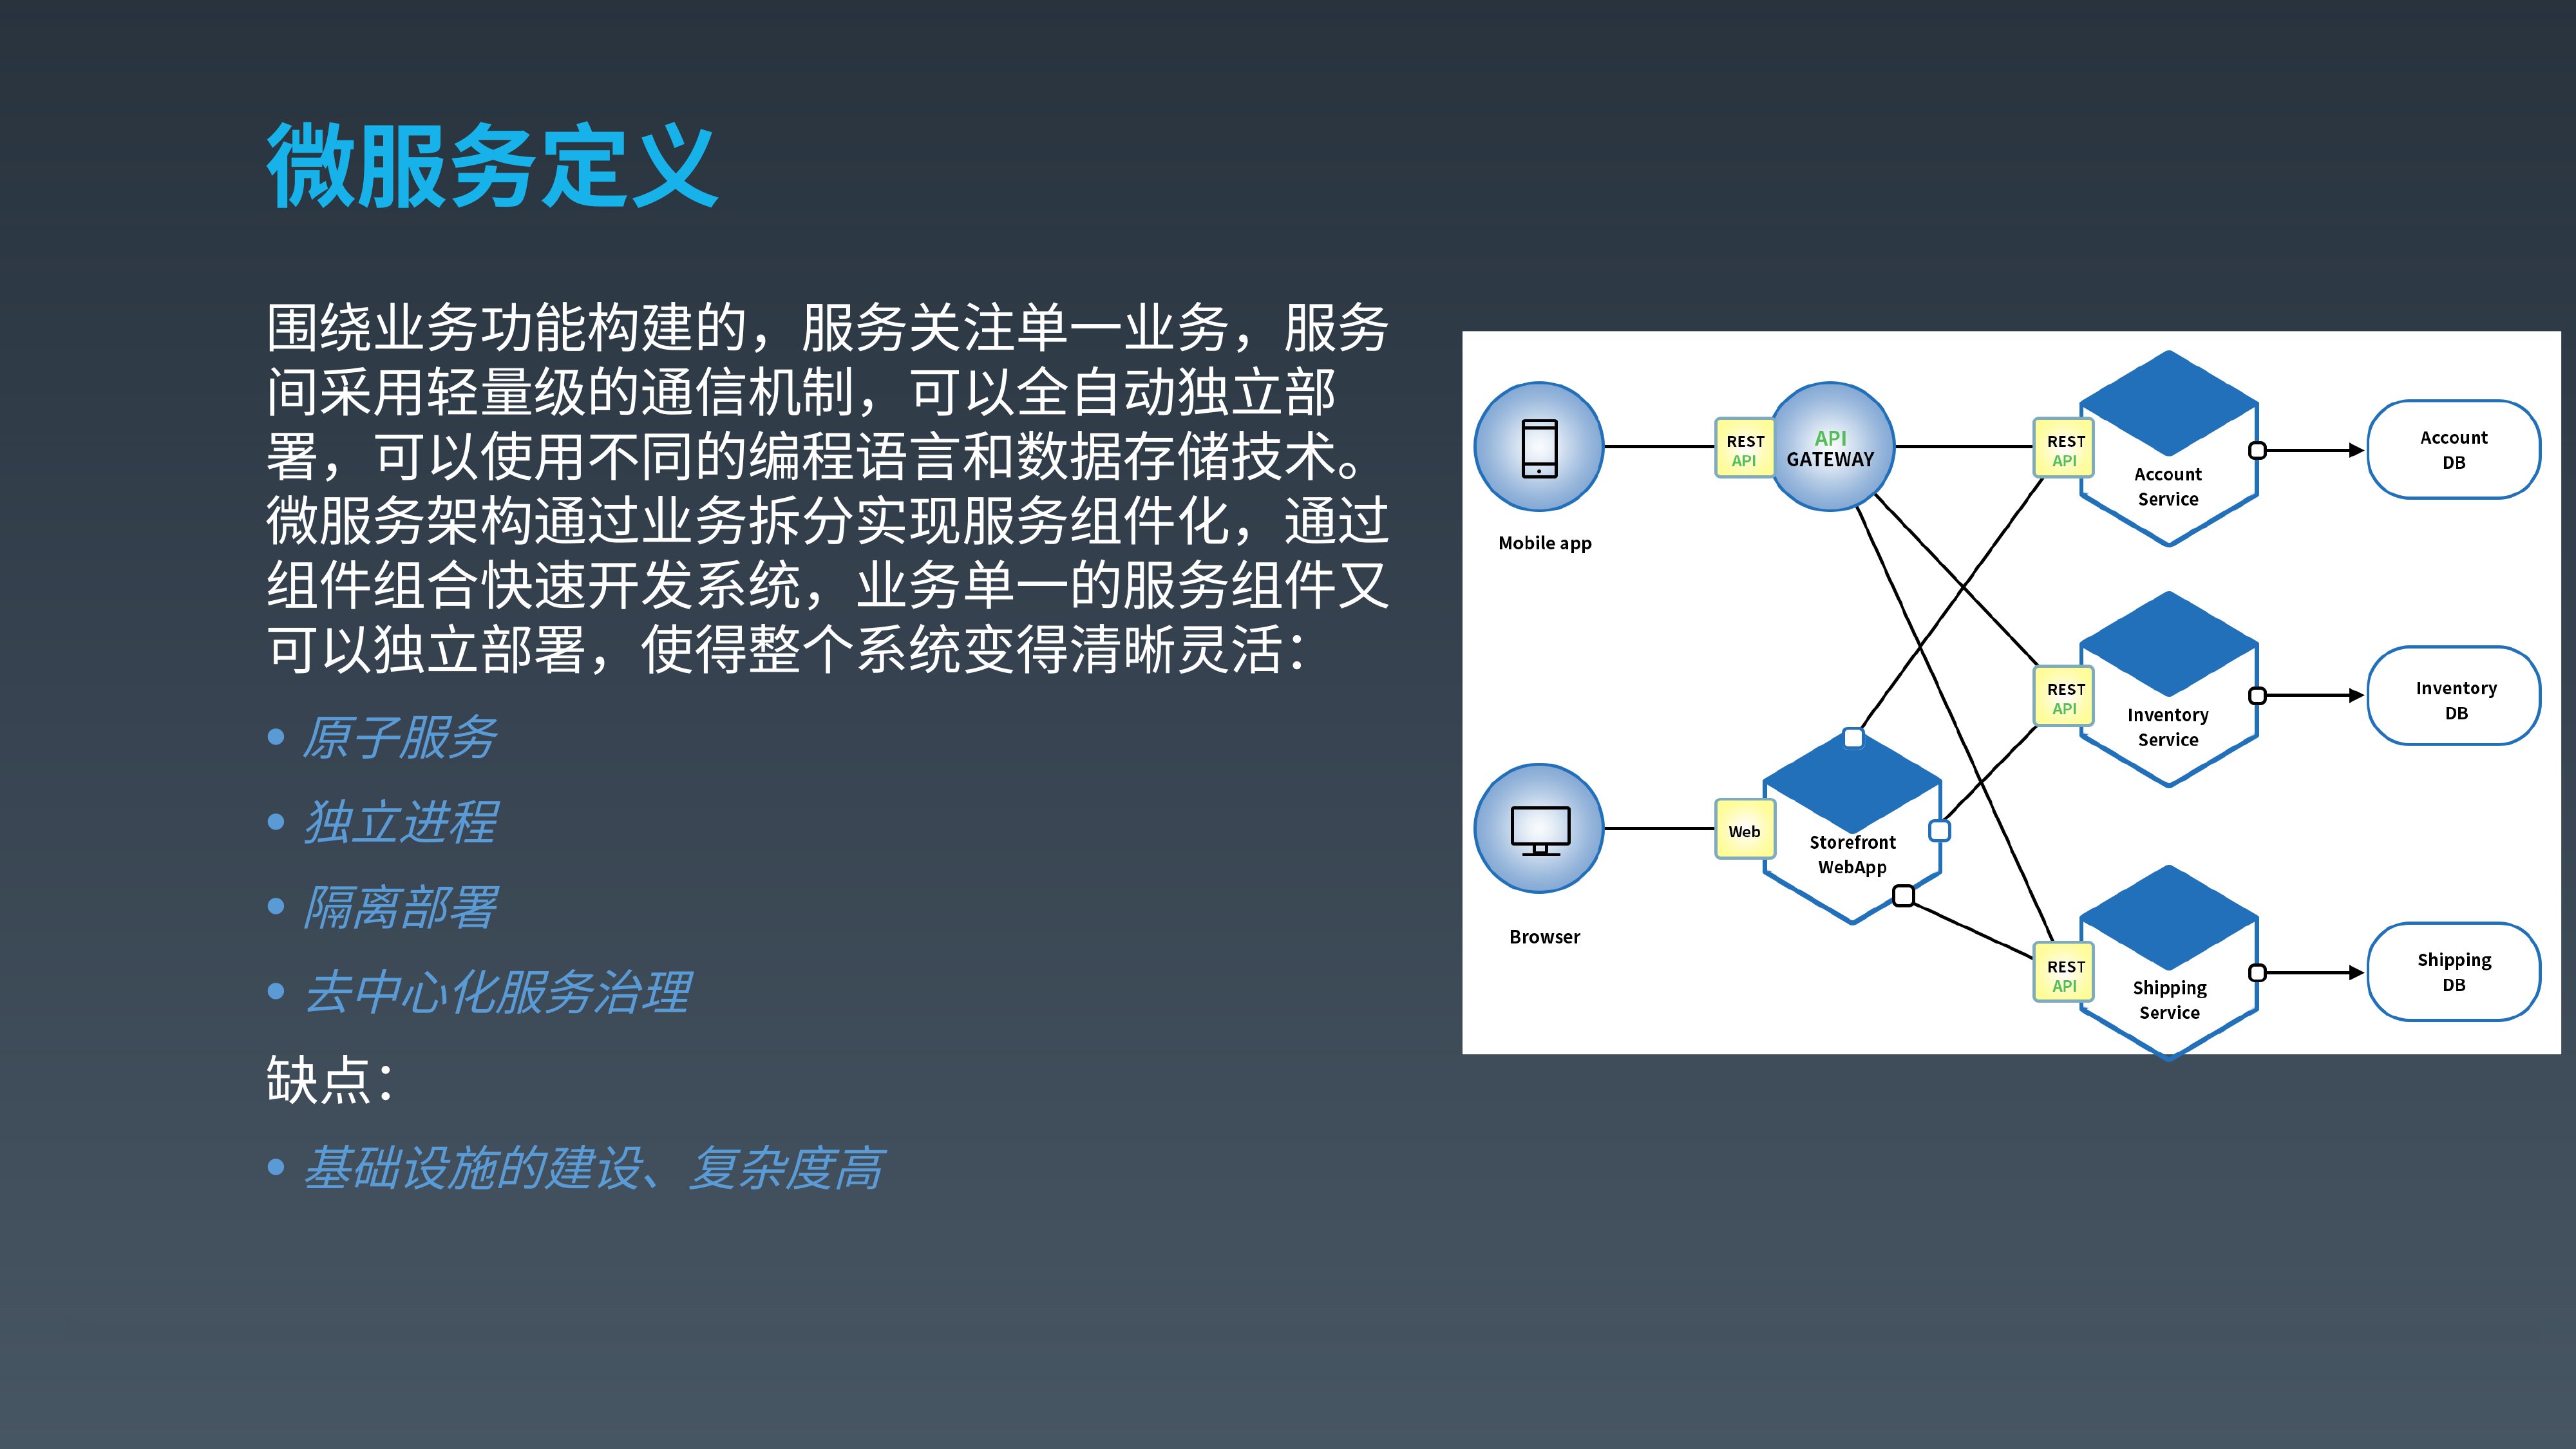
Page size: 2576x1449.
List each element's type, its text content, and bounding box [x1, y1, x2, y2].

text_box [1463, 331, 2562, 1055]
picture [0, 0, 2576, 1449]
list 围绕业务功能构建的，服务关注单一业务，服务间采用轻量级的通信机制，可以全自动独立部署，可以使用不同的编程语言和数据存储技术。微服务架构通过业务拆分实现服务组件化，通过组件组合快速开发系统，业务单一的服务组件又可以独立部署，使得整个系统变得清晰灵活： 原子服务 独立进程 隔离部署 去中心化服务治理 缺点： 基础设施的建设、复杂度高 [260, 288, 1444, 1384]
title 微服务定义 [260, 103, 2316, 243]
